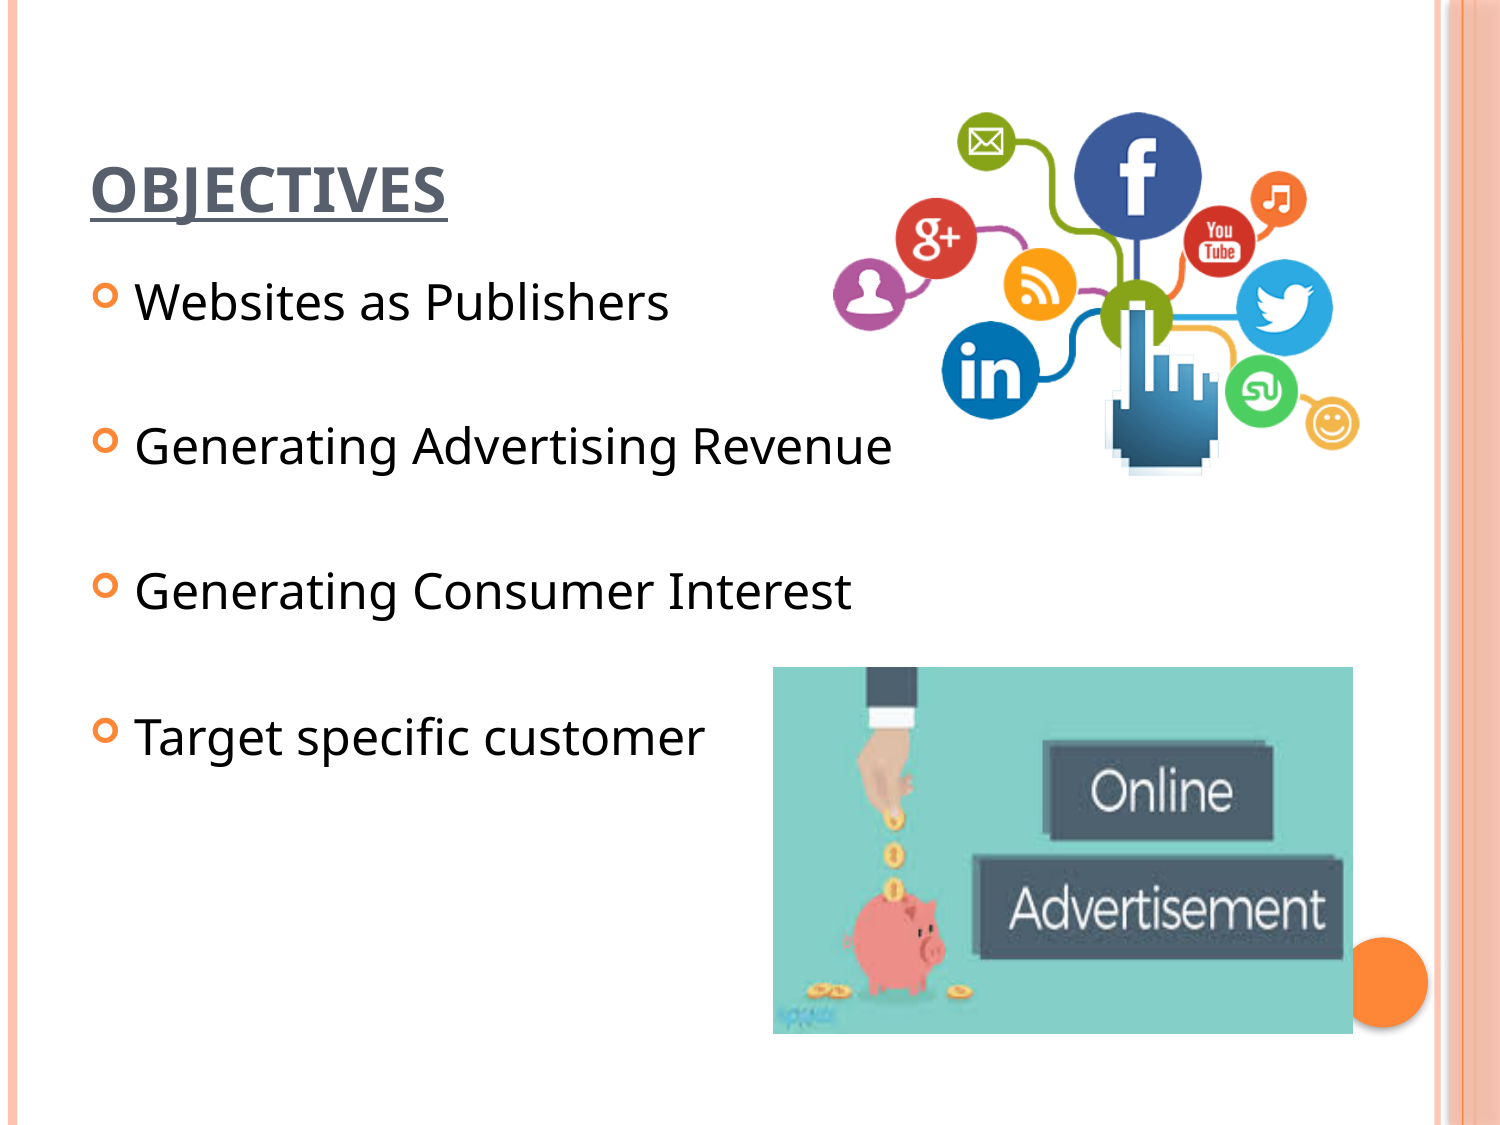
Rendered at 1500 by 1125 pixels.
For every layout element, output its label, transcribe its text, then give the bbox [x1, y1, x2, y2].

picture [796, 104, 1398, 482]
list Websites as Publishers Generating Advertising Revenue Generating Consumer Interest Target specific customer [75, 262, 1300, 1062]
title objectives [75, 70, 1300, 233]
picture [772, 667, 1353, 1035]
